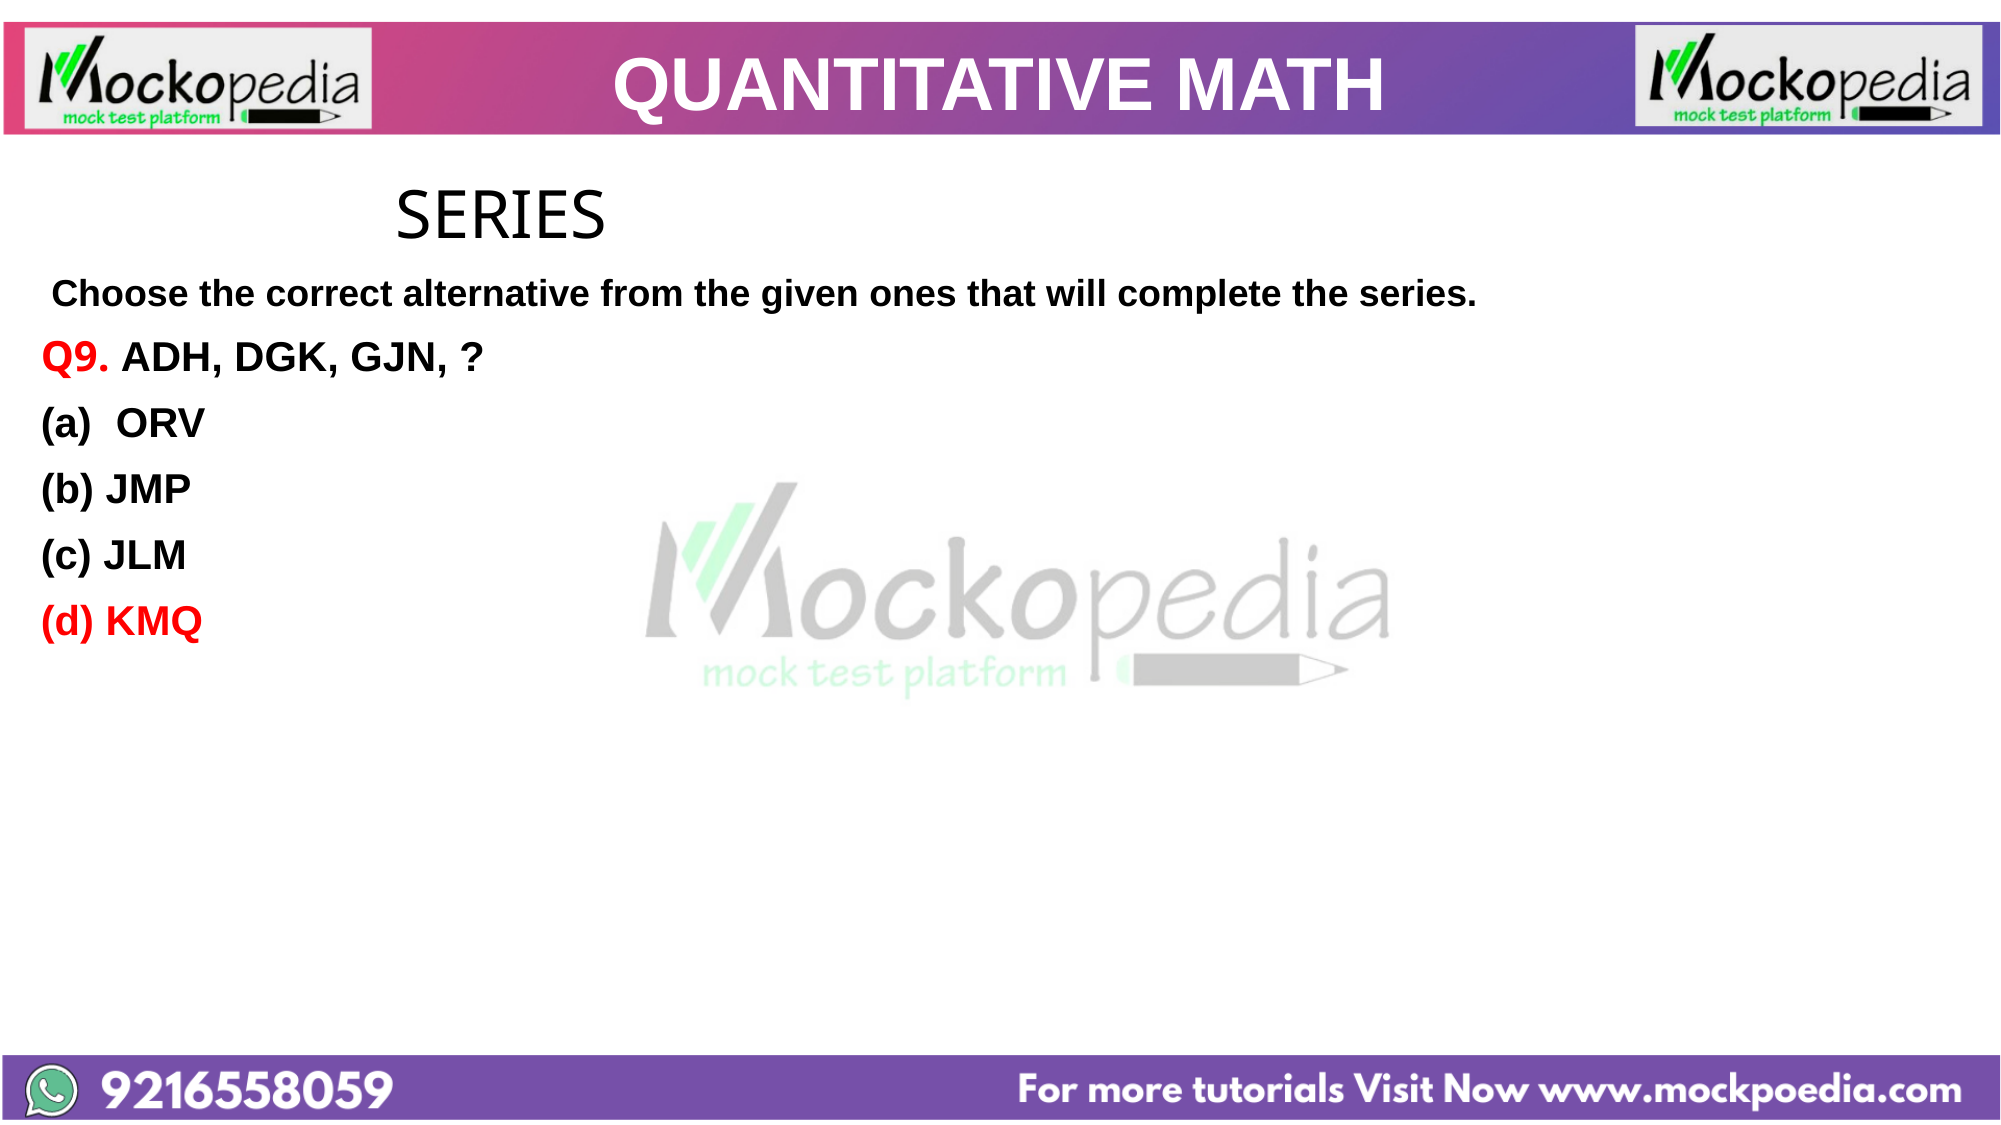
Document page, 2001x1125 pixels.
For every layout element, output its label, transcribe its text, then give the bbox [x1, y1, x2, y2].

picture [0, 0, 2001, 1125]
list SERIES Choose the correct alternative from the given ones that will complete the series. Q9. ADH, DGK, GJN, ? ORV (b) JMP (c) JLM (d) KMQ [25, 173, 1951, 1051]
title QUANTITATIVE MATH [41, 31, 1959, 142]
